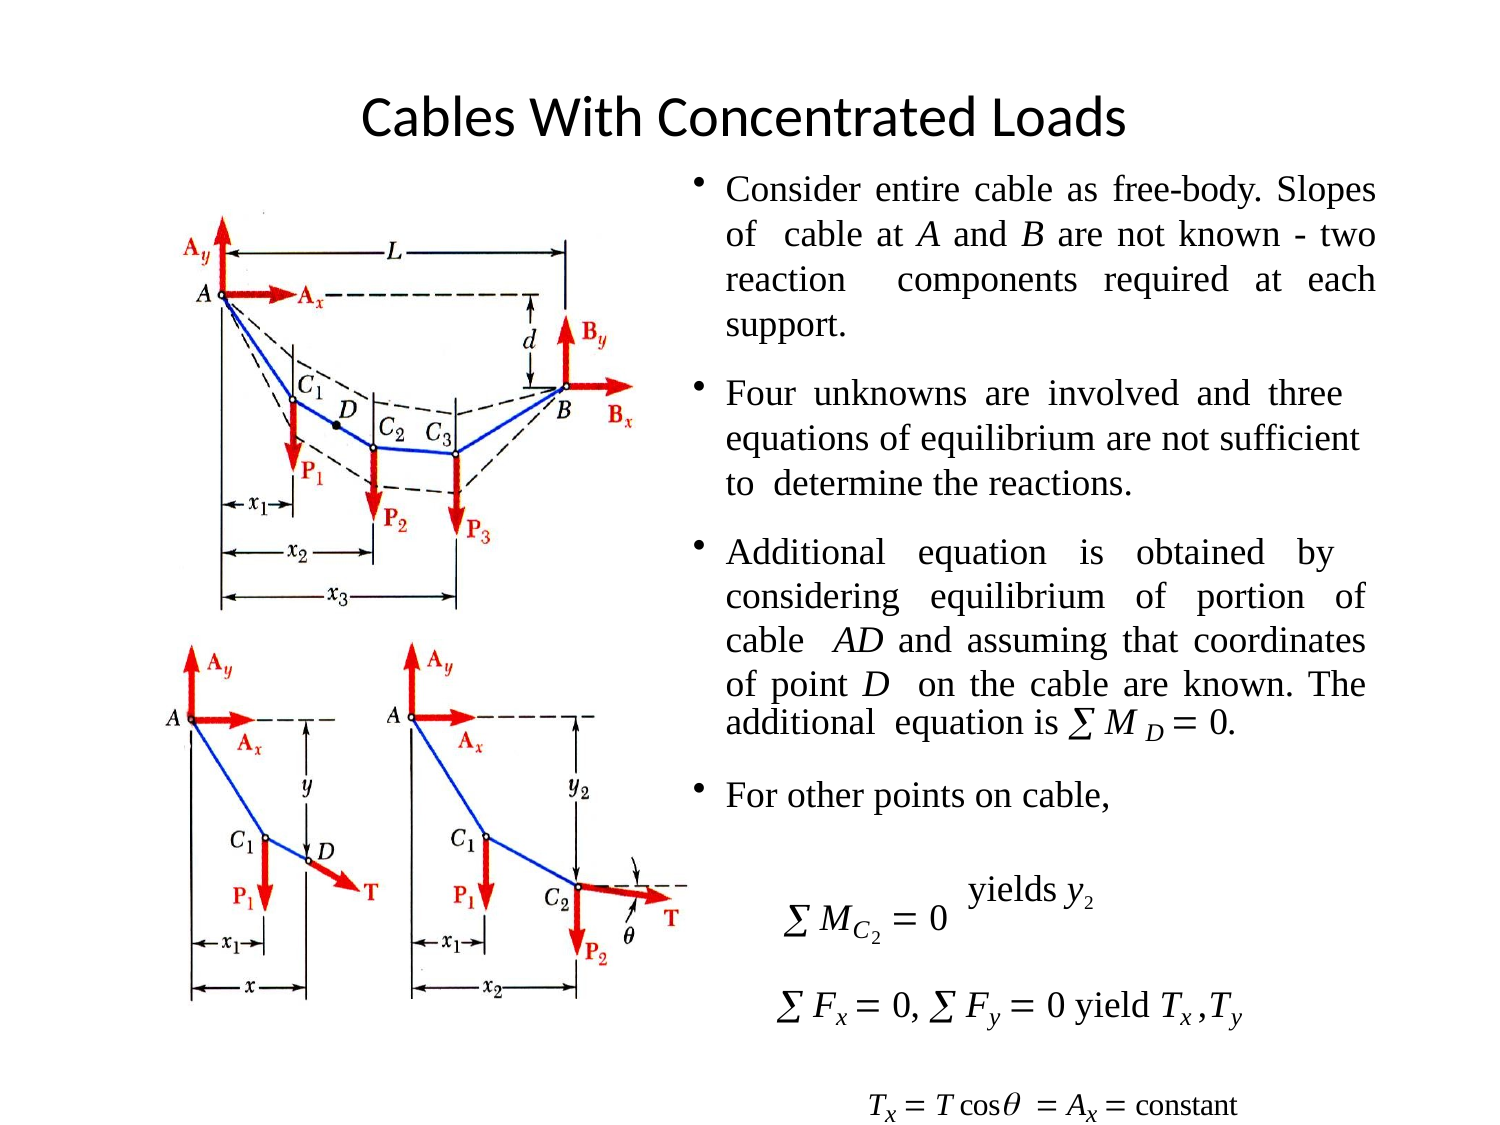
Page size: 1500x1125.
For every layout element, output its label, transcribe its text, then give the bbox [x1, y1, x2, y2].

text_box  MC2  0 [777, 862, 950, 918]
text_box  Fx  0,  Fy  0 yield Tx ,Ty Tx  T cos  Ax  constant [699, 918, 1400, 1125]
text_box [388, 639, 690, 999]
text_box [173, 209, 637, 614]
text_box Consider entire cable as free-body. Slopes of cable at A and B are not known - two reaction components required at each support. Four unknowns are involved and three equations of equilibrium are not sufficient to determine the reactions. Additional equation is obtained by considering equilibrium of portion of cable AD and assuming that coordinates of point D on the cable are known. The additional equation is  M D  0. For other points on cable, [687, 162, 1381, 816]
text_box [155, 635, 388, 1008]
title Cables With Concentrated Loads [335, 17, 1152, 208]
text_box yields y2 [962, 862, 1099, 914]
